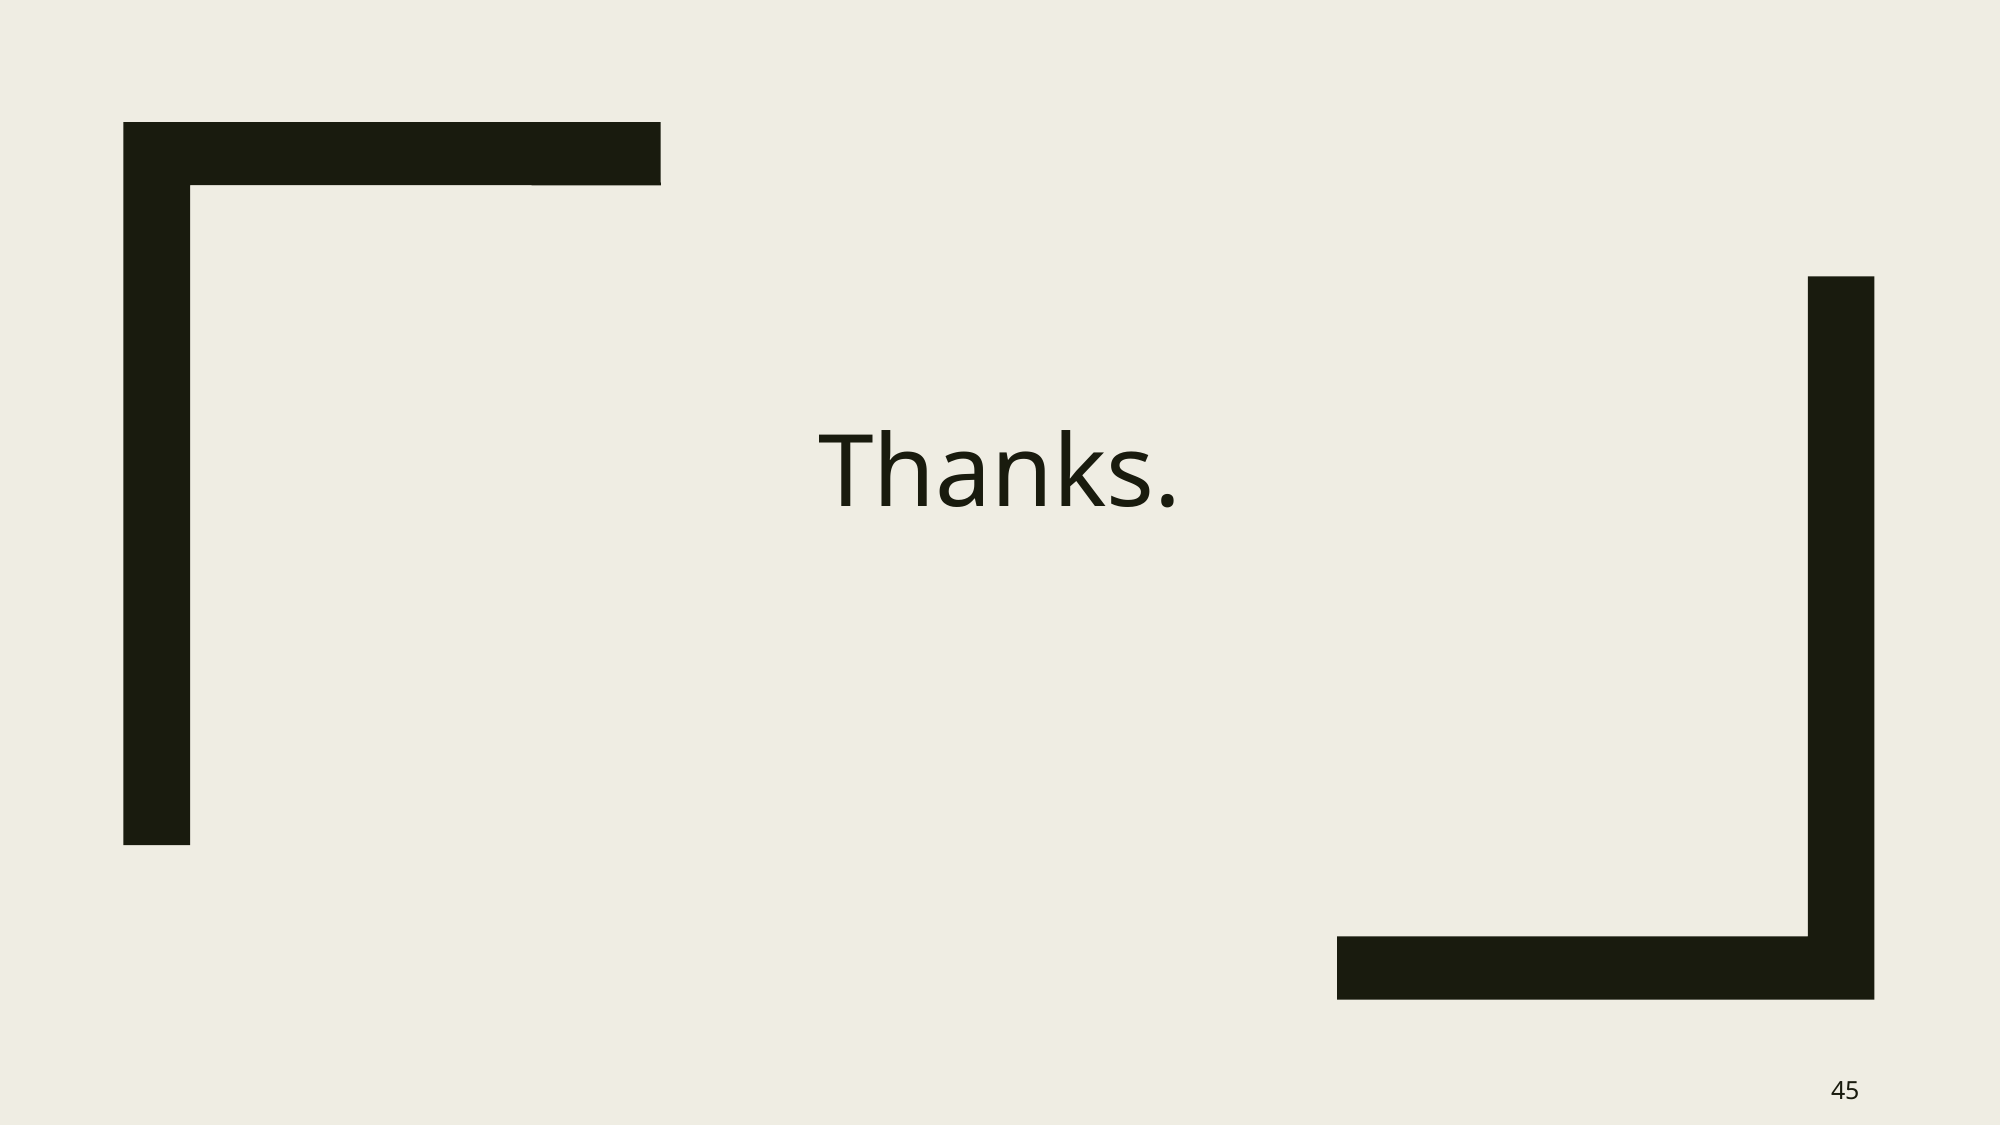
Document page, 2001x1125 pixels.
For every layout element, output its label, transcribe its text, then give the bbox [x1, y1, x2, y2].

slide_number 45 [1612, 1058, 1875, 1125]
subtitle Thanks. [439, 384, 1561, 563]
